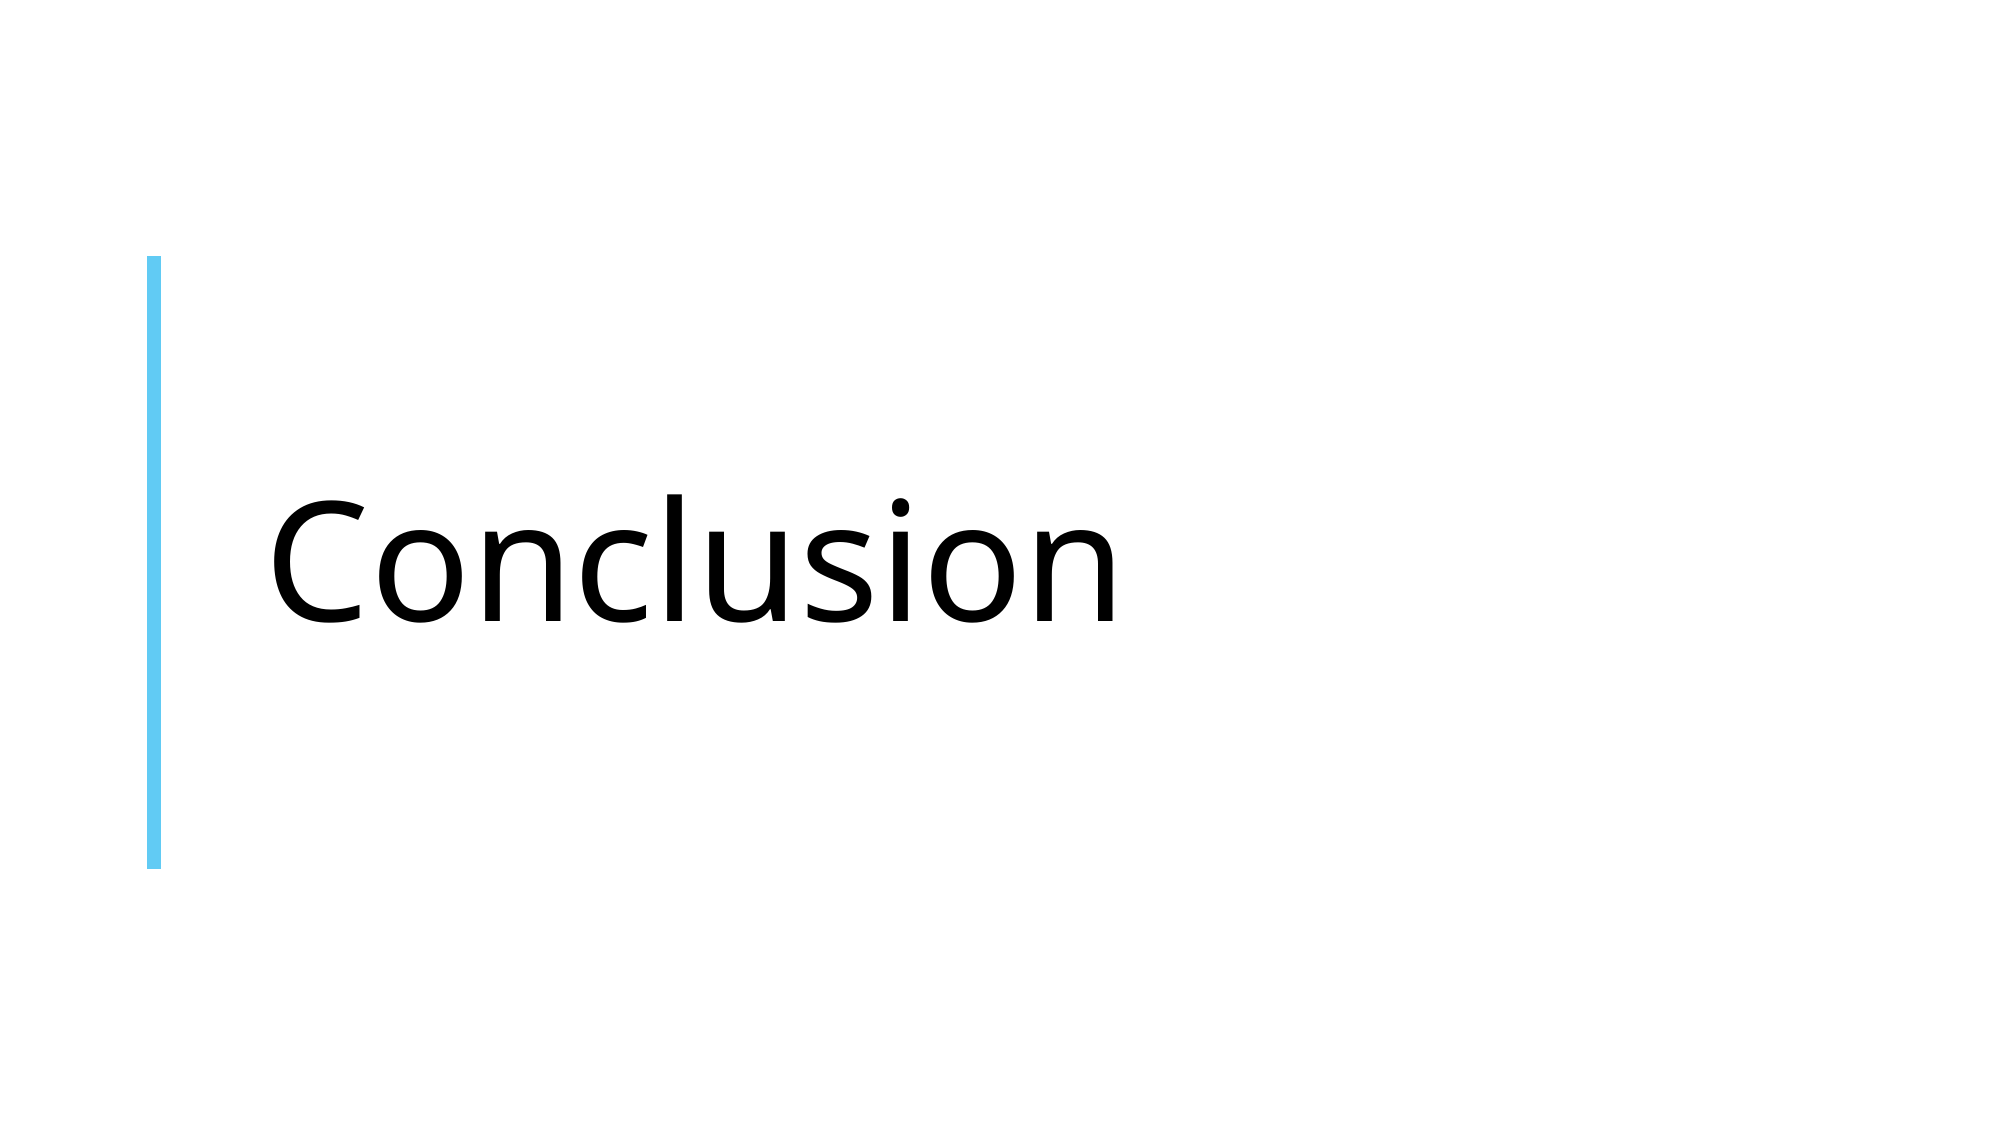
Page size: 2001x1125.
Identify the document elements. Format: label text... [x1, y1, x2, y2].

title Conclusion [249, 460, 1750, 665]
